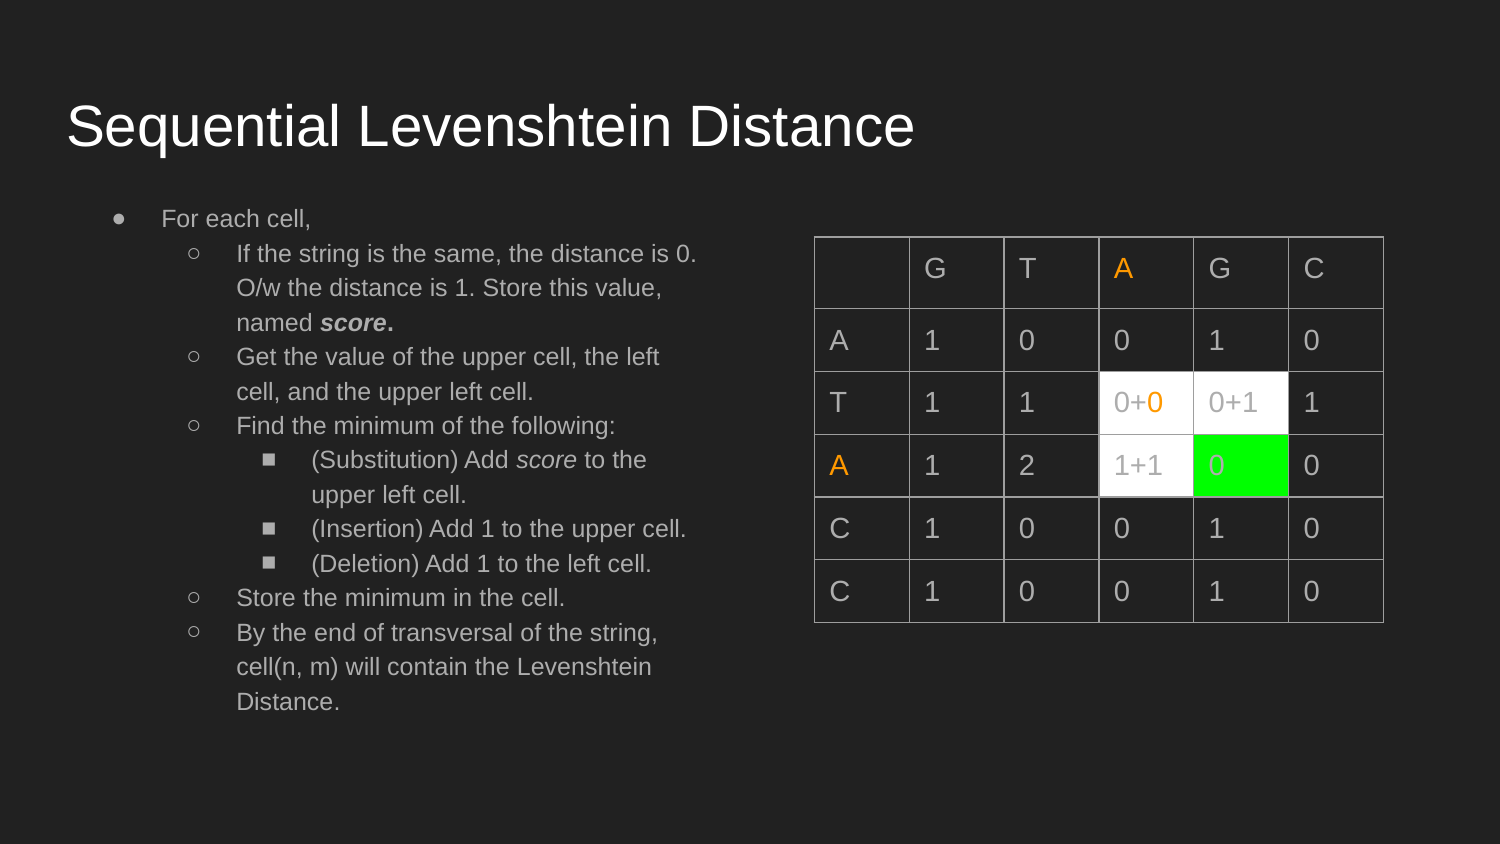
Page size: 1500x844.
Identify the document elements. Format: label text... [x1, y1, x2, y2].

text_box For each cell, If the string is the same, the distance is 0. O/w the distance is 1. Store this value, named score. Get the value of the upper cell, the left cell, and the upper left cell. Find the minimum of the following: (Substitution) Add score to the upper left cell. (Insertion) Add 1 to the upper cell. (Deletion) Add 1 to the left cell. Store the minimum in the cell. By the end of transversal of the string, cell(n, m) will contain the Levenshtein Distance. [71, 183, 714, 783]
table_cell 0+0 [1100, 372, 1193, 434]
table_cell 1 [1289, 372, 1383, 434]
table_cell 0 [1289, 560, 1383, 622]
table_cell 0 [1100, 560, 1193, 622]
table_cell 0 [1289, 435, 1383, 496]
table_cell 0 [1100, 309, 1193, 371]
table_cell 0+1 [1194, 372, 1288, 434]
table_cell 0 [1005, 309, 1098, 371]
table_cell C [815, 498, 909, 559]
table_header T [1005, 238, 1098, 308]
table_header C [1289, 238, 1383, 308]
table_cell A [815, 435, 909, 496]
table_cell A [815, 309, 909, 371]
table_cell 1 [910, 372, 1003, 434]
table_cell 0 [1005, 498, 1098, 559]
table_cell 1 [1194, 560, 1288, 622]
table_header A [1100, 238, 1193, 308]
table_cell 0 [1194, 435, 1288, 496]
table_cell 1 [1194, 498, 1288, 559]
table_cell 1 [1005, 372, 1098, 434]
table_cell C [815, 560, 909, 622]
table_cell T [815, 372, 909, 434]
table_cell 1 [910, 498, 1003, 559]
table_cell 1 [910, 435, 1003, 496]
table_cell 0 [1289, 498, 1383, 559]
table_cell 1+1 [1100, 435, 1193, 496]
table_cell 0 [1100, 498, 1193, 559]
table_header G [910, 238, 1003, 308]
table_cell 0 [1289, 309, 1383, 371]
table_header G [1194, 238, 1288, 308]
table_cell 1 [910, 309, 1003, 371]
table_cell 2 [1005, 435, 1098, 496]
title Sequential Levenshtein Distance [51, 72, 1449, 167]
table_cell 1 [910, 560, 1003, 622]
table_header [815, 238, 909, 308]
table_cell 1 [1194, 309, 1288, 371]
table_cell 0 [1005, 560, 1098, 622]
